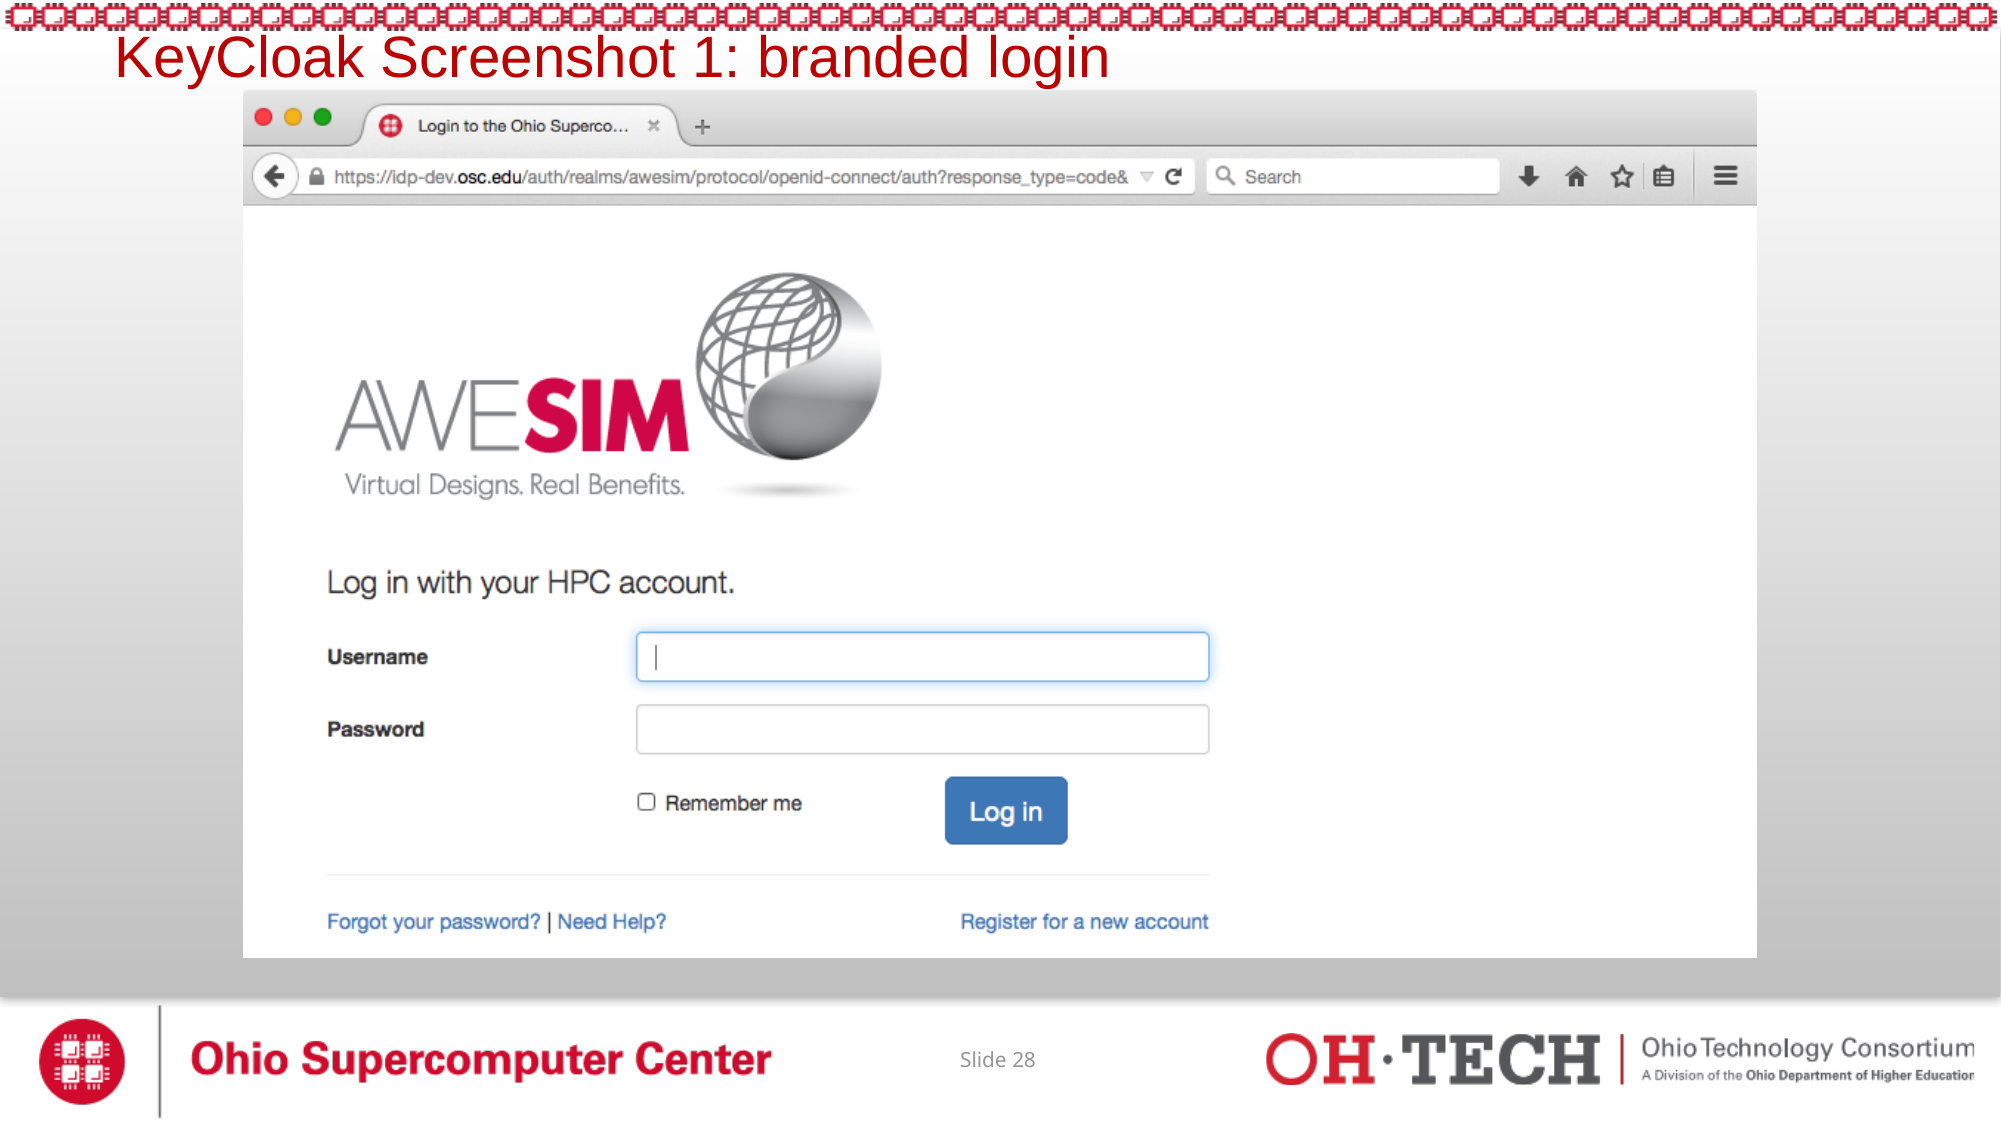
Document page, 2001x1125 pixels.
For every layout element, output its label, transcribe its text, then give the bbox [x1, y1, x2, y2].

picture [38, 1004, 774, 1120]
picture [0, 3, 2000, 31]
picture [242, 88, 1758, 958]
title KeyCloak Screenshot 1: branded login [99, 5, 1900, 104]
